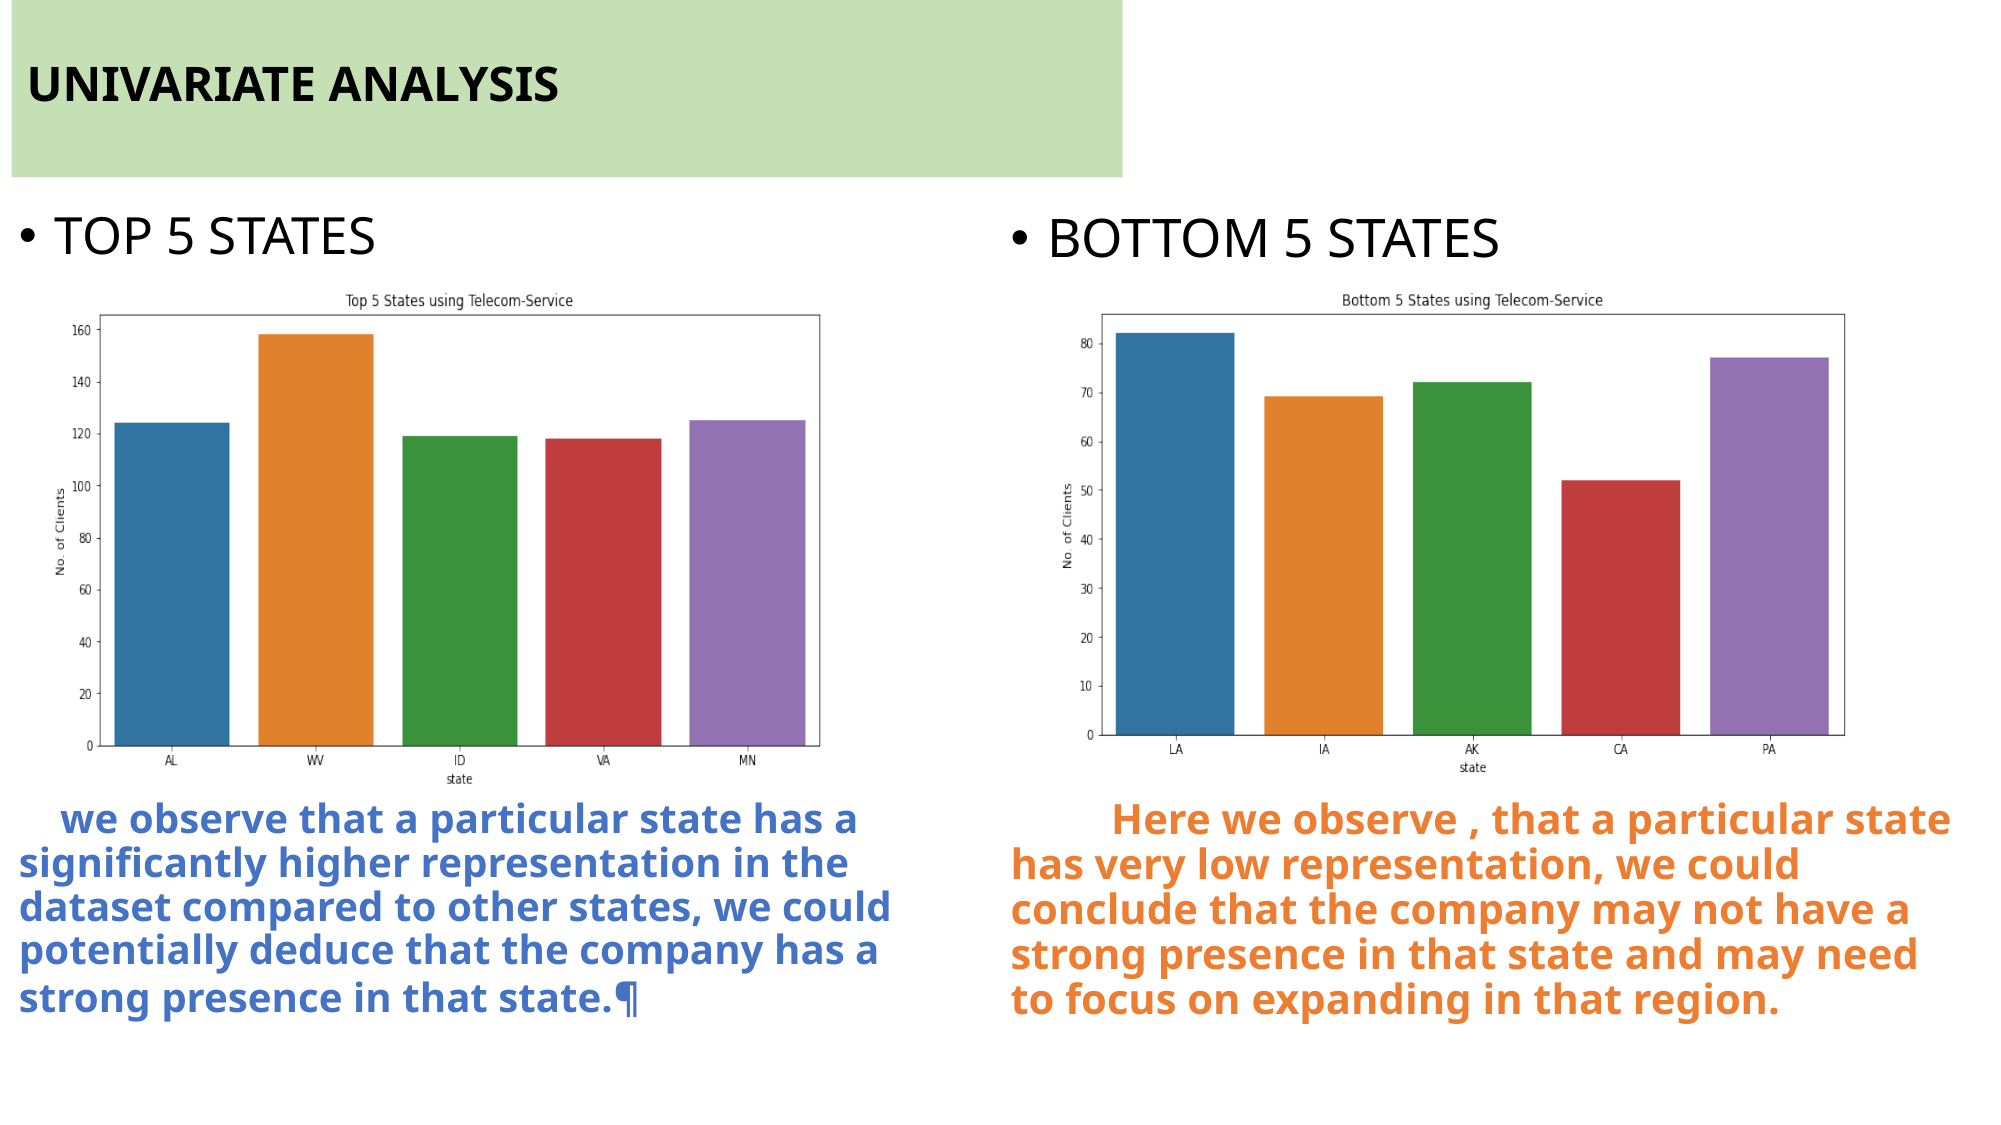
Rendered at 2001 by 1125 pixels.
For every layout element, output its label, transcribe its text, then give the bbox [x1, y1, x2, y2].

list TOP 5 STATES we observe that a particular state has a significantly higher representation in the dataset compared to other states, we could potentially deduce that the company has a strong presence in that state.¶ [3, 203, 988, 1031]
list BOTTOM 5 STATES Here we observe , that a particular state has very low representation, we could conclude that the company may not have a strong presence in that state and may need to focus on expanding in that region. [995, 204, 1989, 1033]
picture [1056, 284, 1851, 784]
picture [49, 284, 827, 796]
title UNIVARIATE ANALYSIS [11, 0, 1123, 178]
